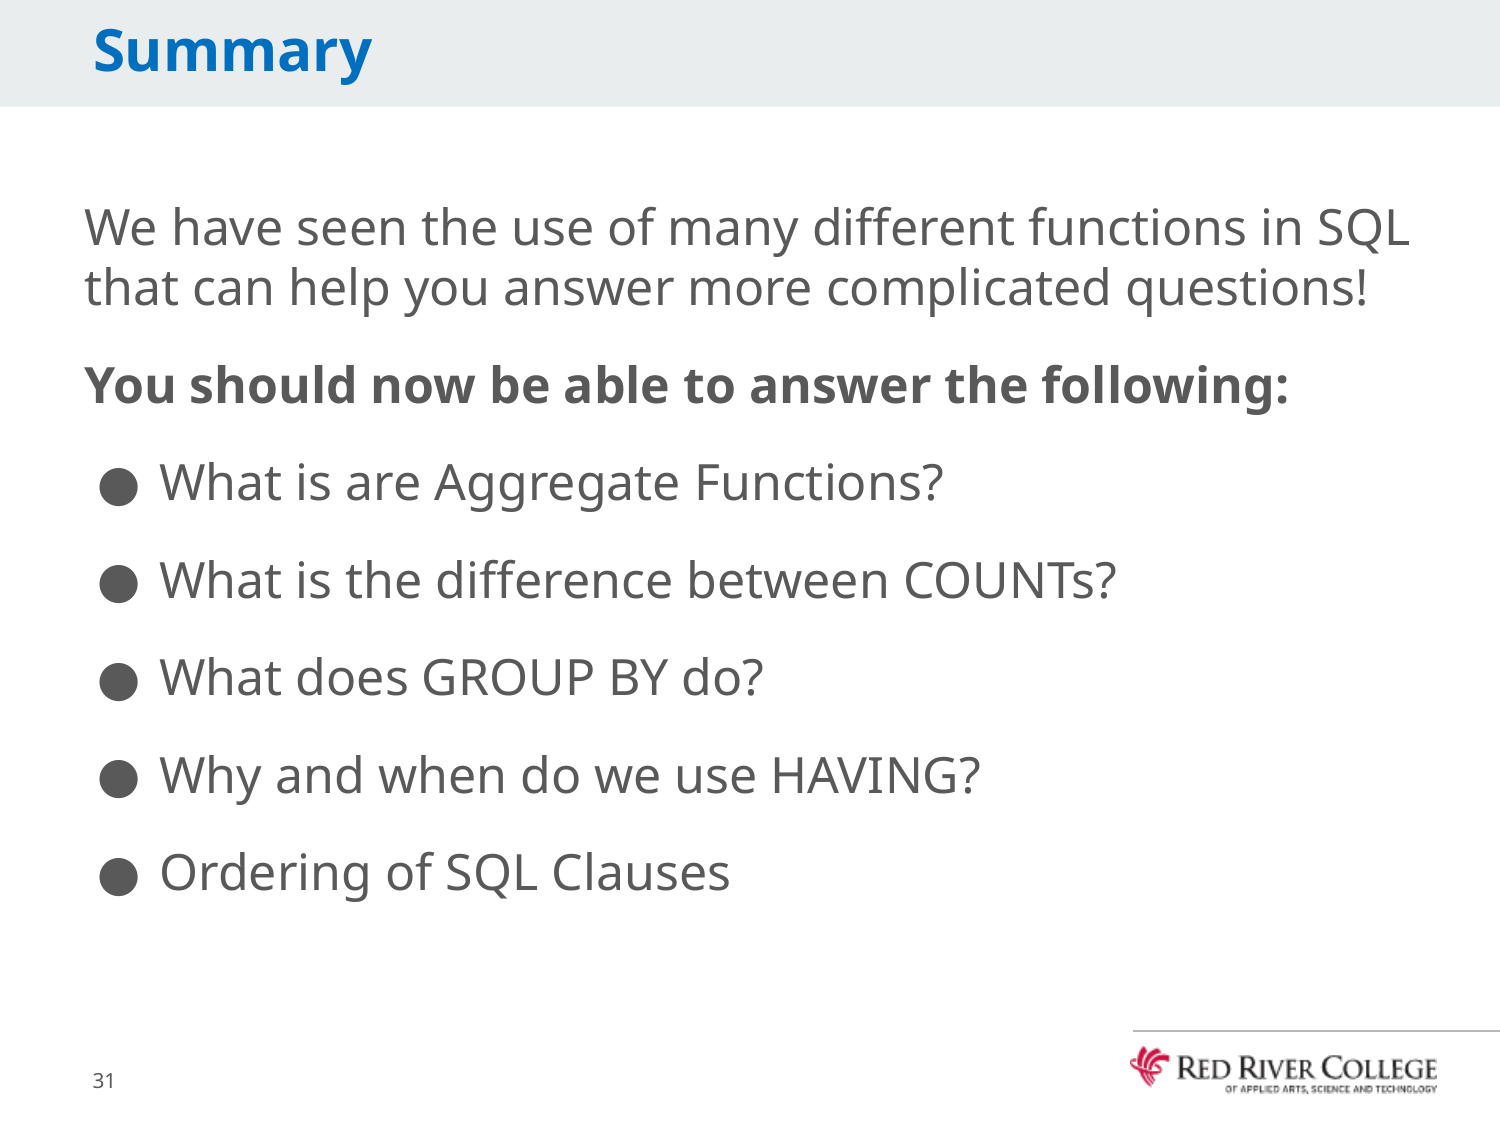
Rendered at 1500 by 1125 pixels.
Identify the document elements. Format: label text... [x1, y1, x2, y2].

list We have seen the use of many different functions in SQL that can help you answer more complicated questions! You should now be able to answer the following: What is are Aggregate Functions? What is the difference between COUNTs? What does GROUP BY do? Why and when do we use HAVING? Ordering of SQL Clauses [69, 188, 1431, 937]
slide_number 31 [77, 1038, 263, 1125]
title Summary [78, 13, 1260, 96]
picture [1130, 1046, 1437, 1094]
